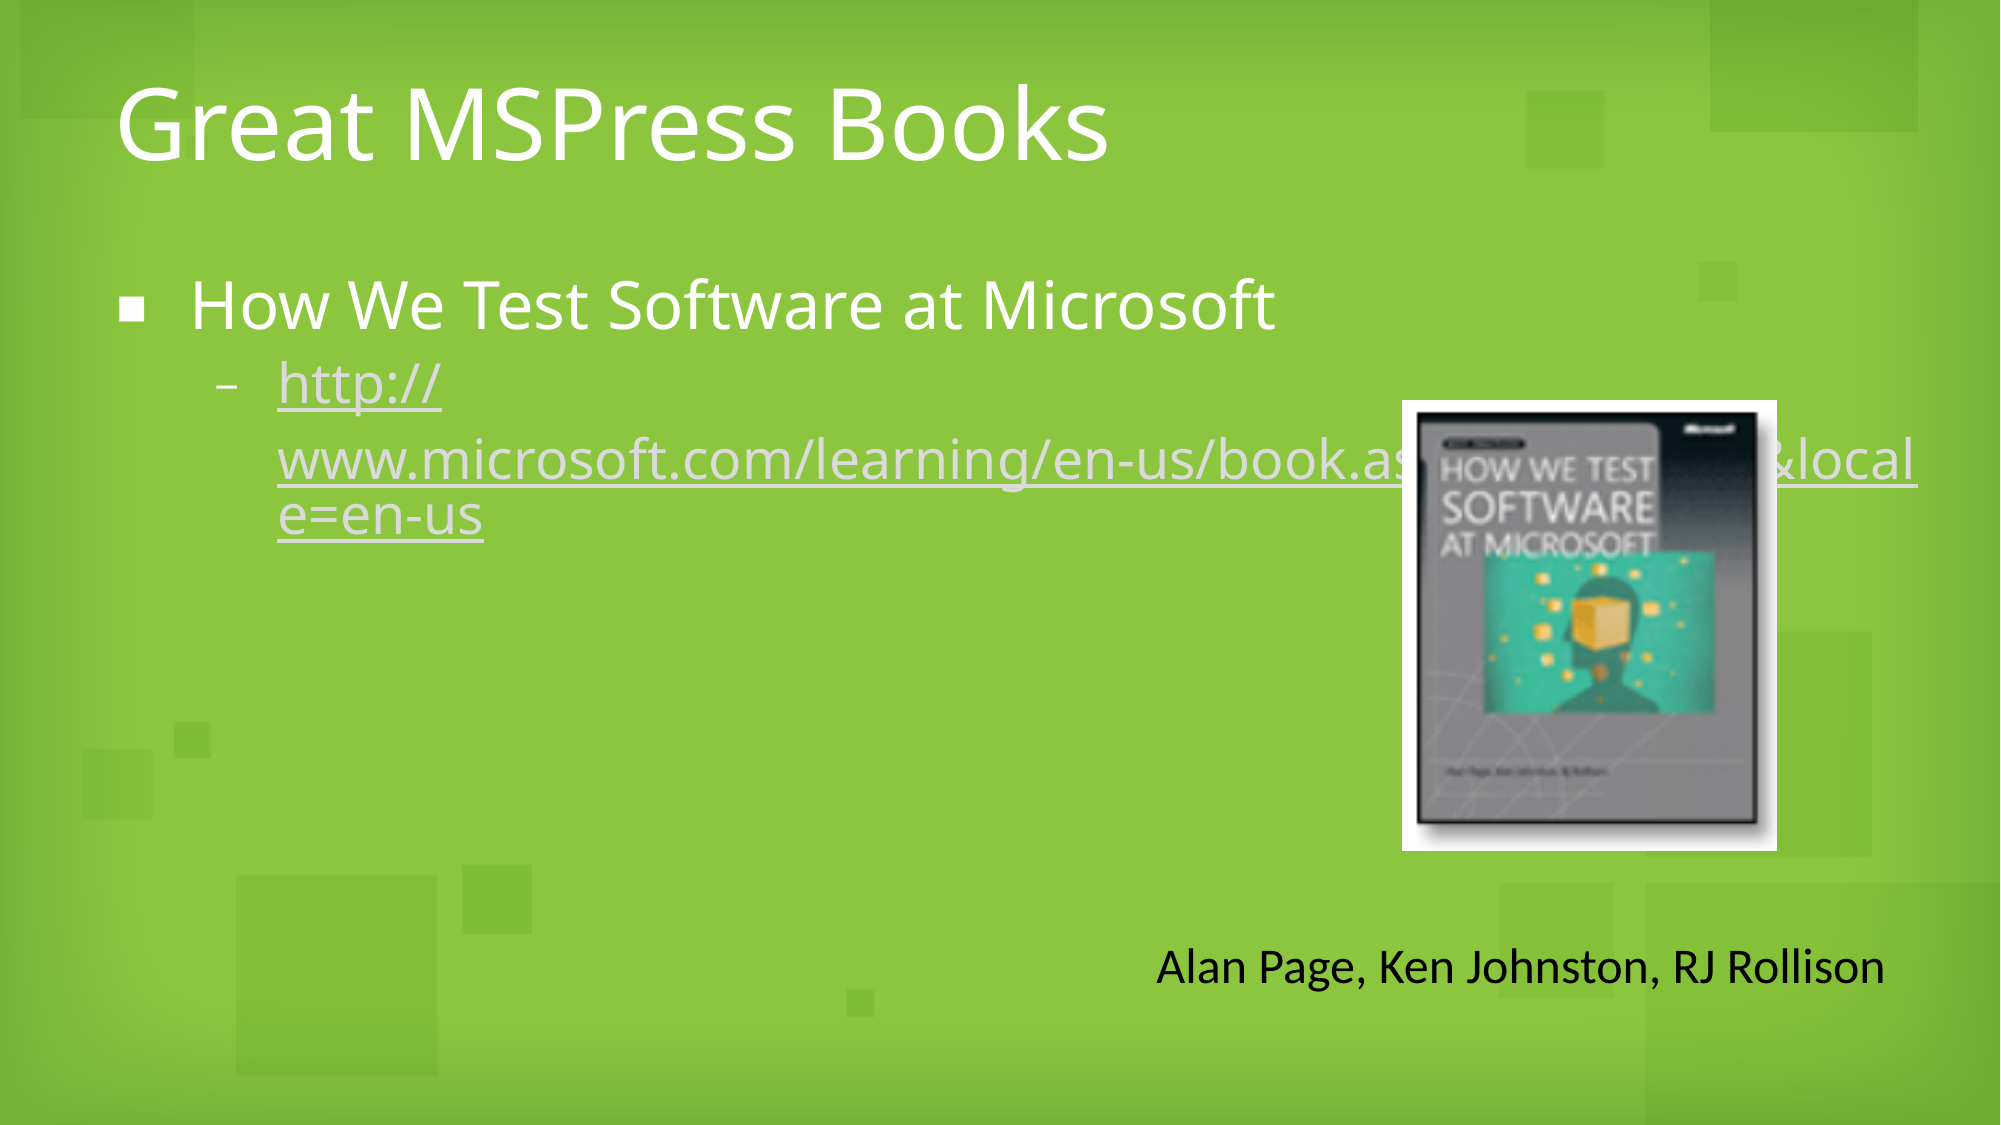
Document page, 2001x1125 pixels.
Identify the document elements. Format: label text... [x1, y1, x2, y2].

text_box Alan Page, Ken Johnston, RJ Rollison [1141, 925, 1901, 1001]
picture [0, 0, 2001, 1125]
title Great MSPress Books [99, 8, 1943, 181]
list How We Test Software at Microsoft http://www.microsoft.com/learning/en-us/book.aspx?ID=11240&locale=en-us [99, 255, 1943, 1086]
